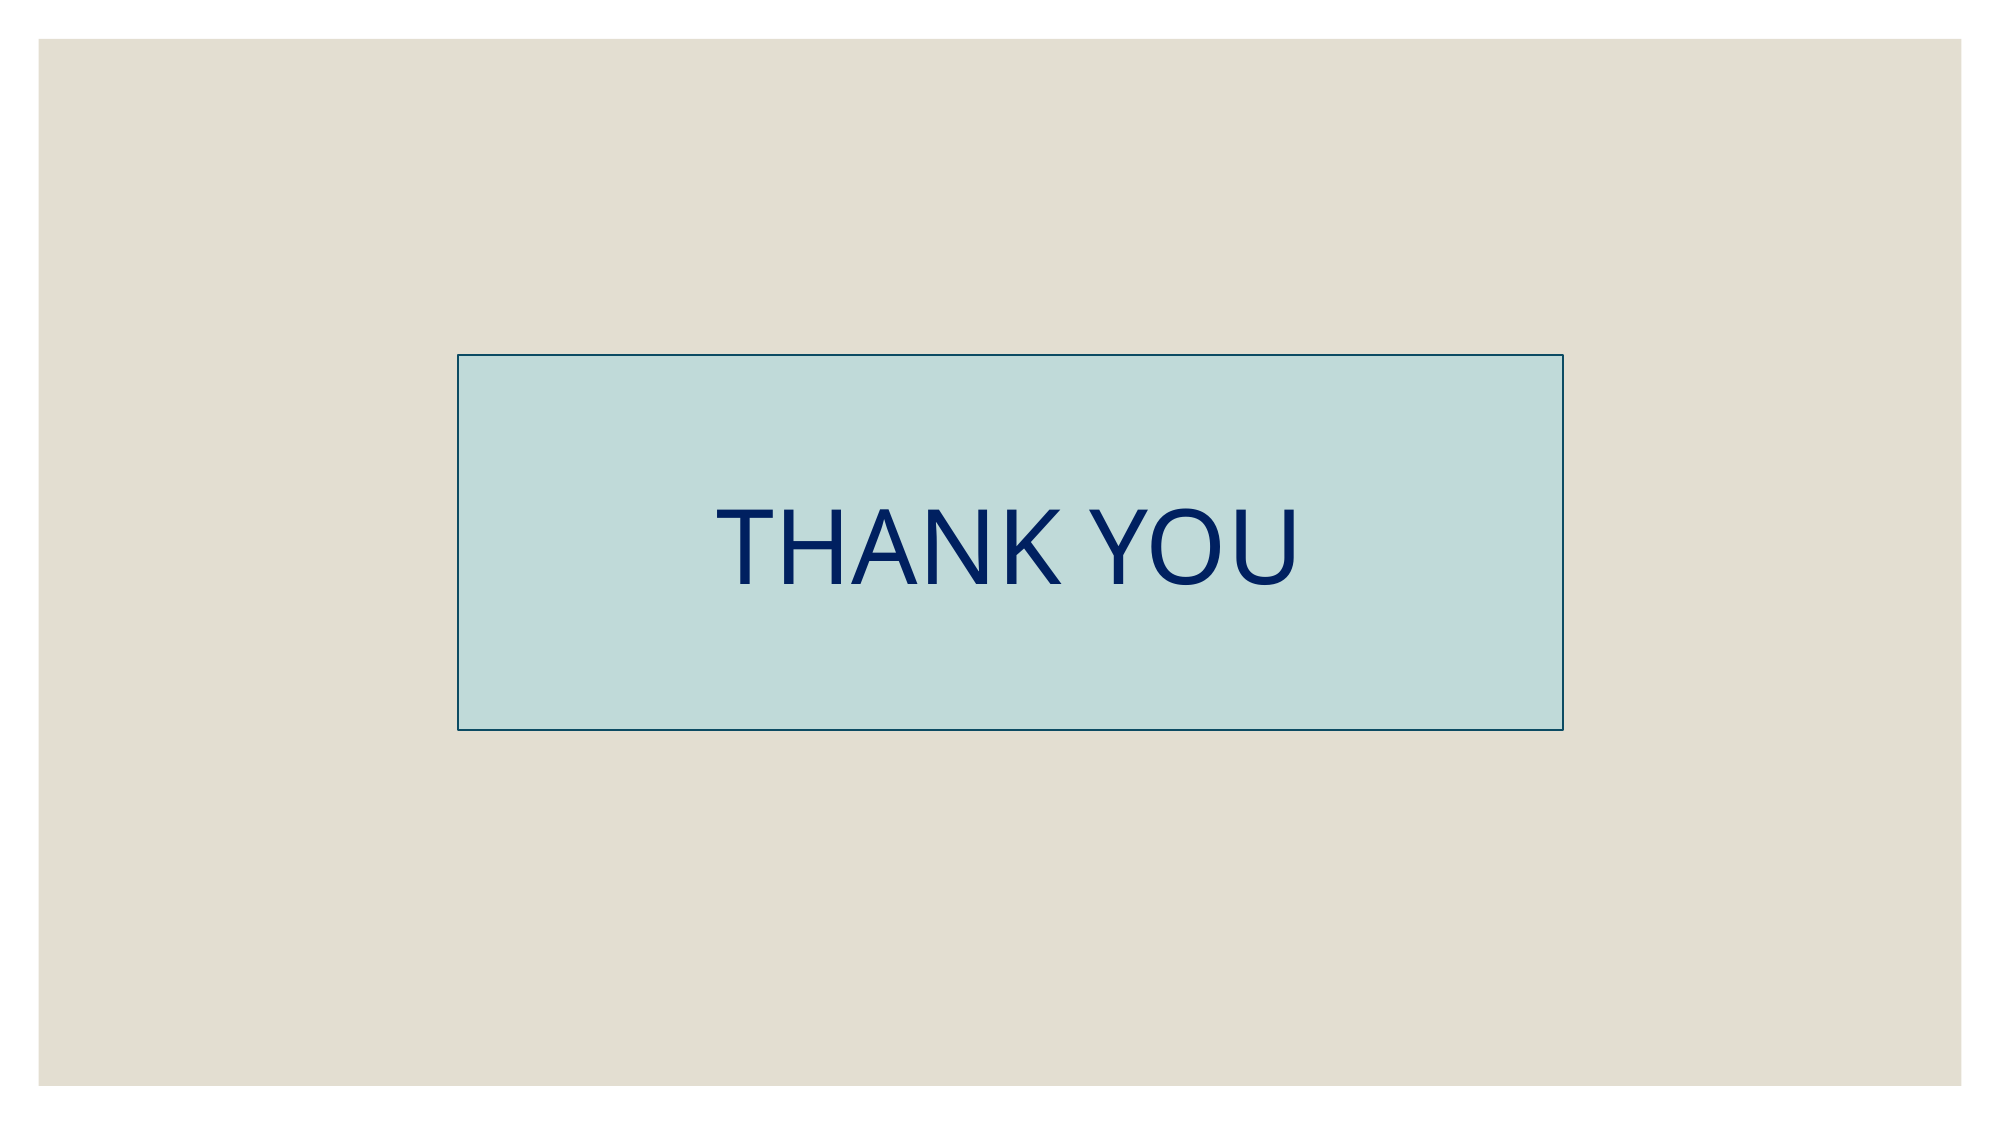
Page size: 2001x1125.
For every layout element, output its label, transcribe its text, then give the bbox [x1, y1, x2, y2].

text_box THANK YOU [457, 354, 1564, 731]
